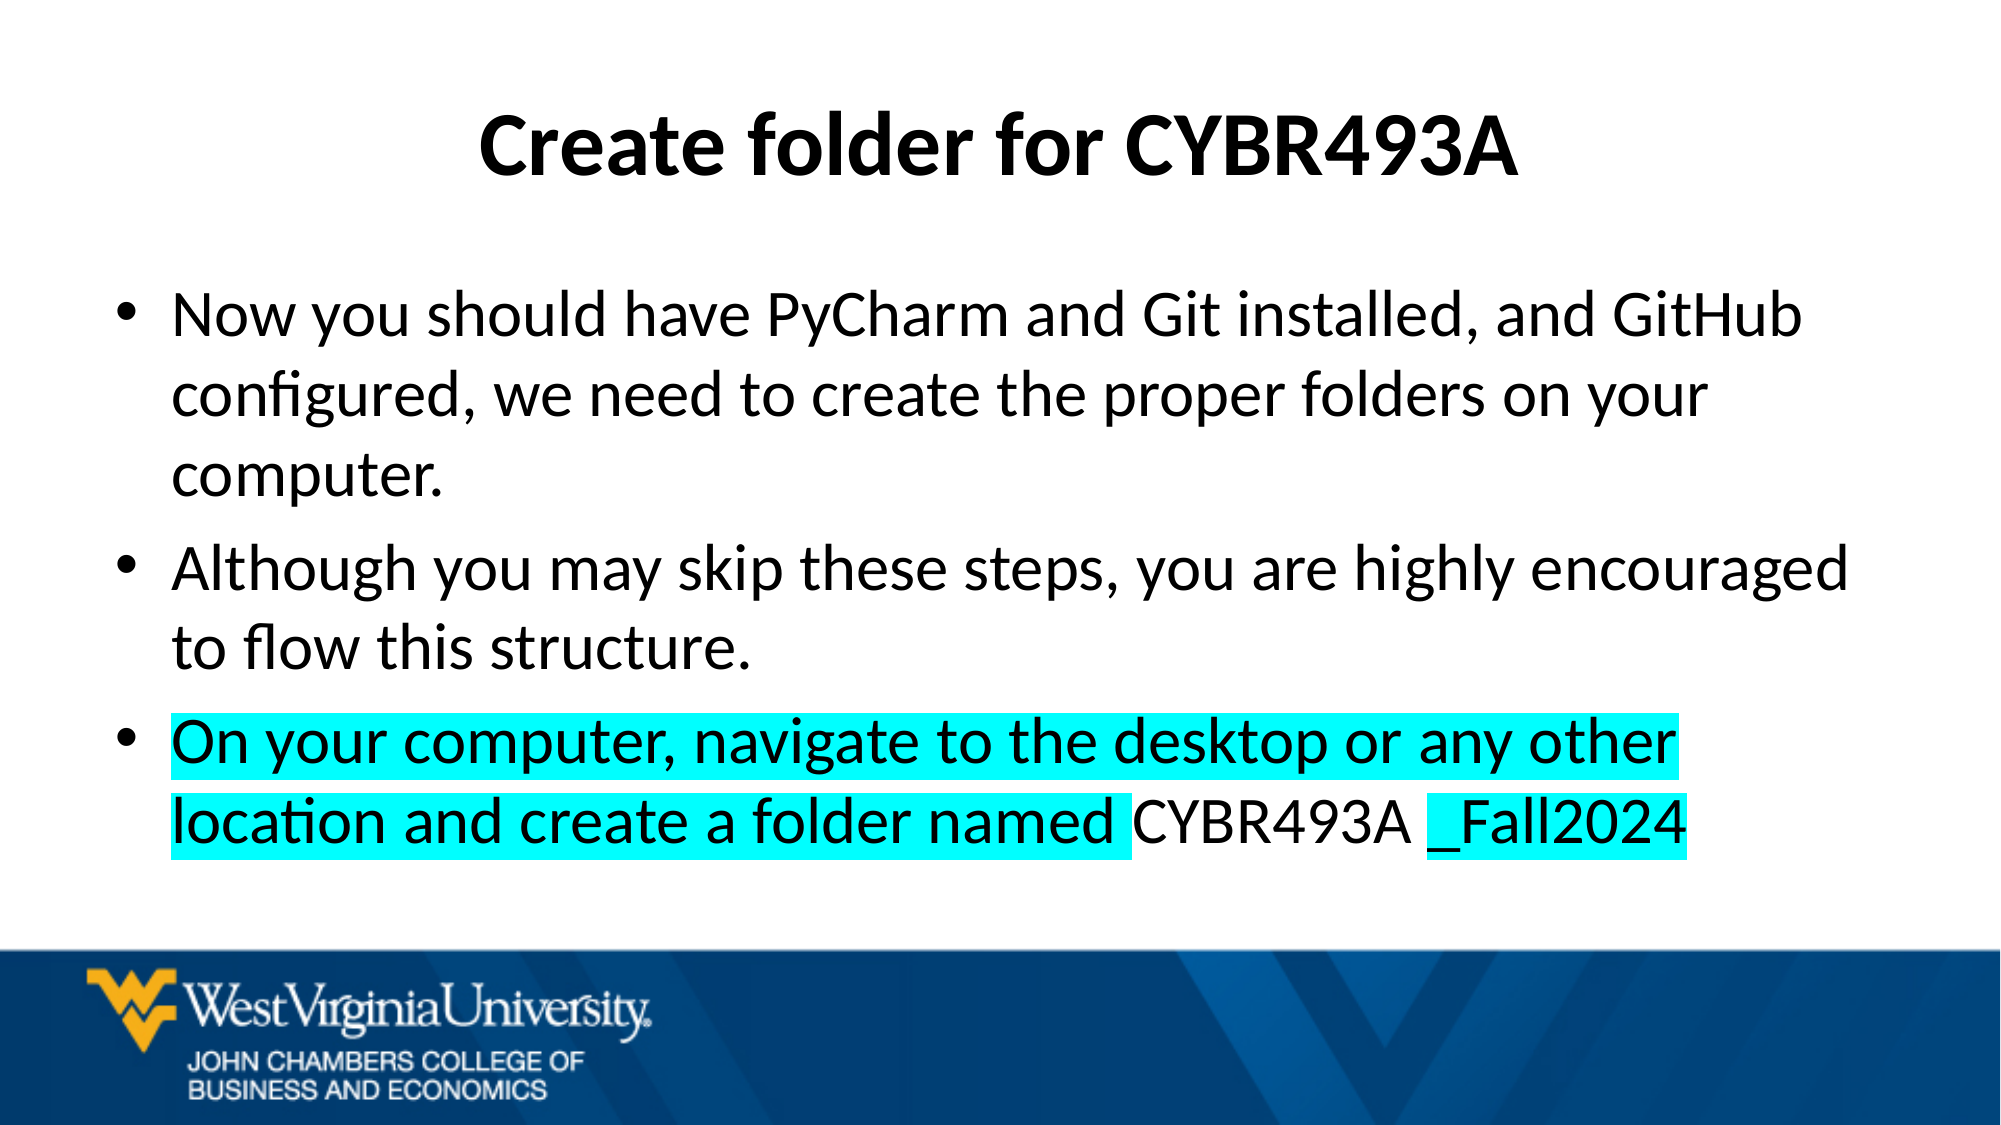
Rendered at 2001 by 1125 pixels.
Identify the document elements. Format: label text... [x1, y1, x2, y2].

title Create folder for CYBR493A [99, 45, 1900, 233]
list Now you should have PyCharm and Git installed, and GitHub configured, we need to create the proper folders on your computer. Although you may skip these steps, you are highly encouraged to flow this structure. On your computer, navigate to the desktop or any other location and create a folder named CYBR493A _Fall2024 [99, 262, 1900, 1005]
picture [0, 0, 2001, 1125]
